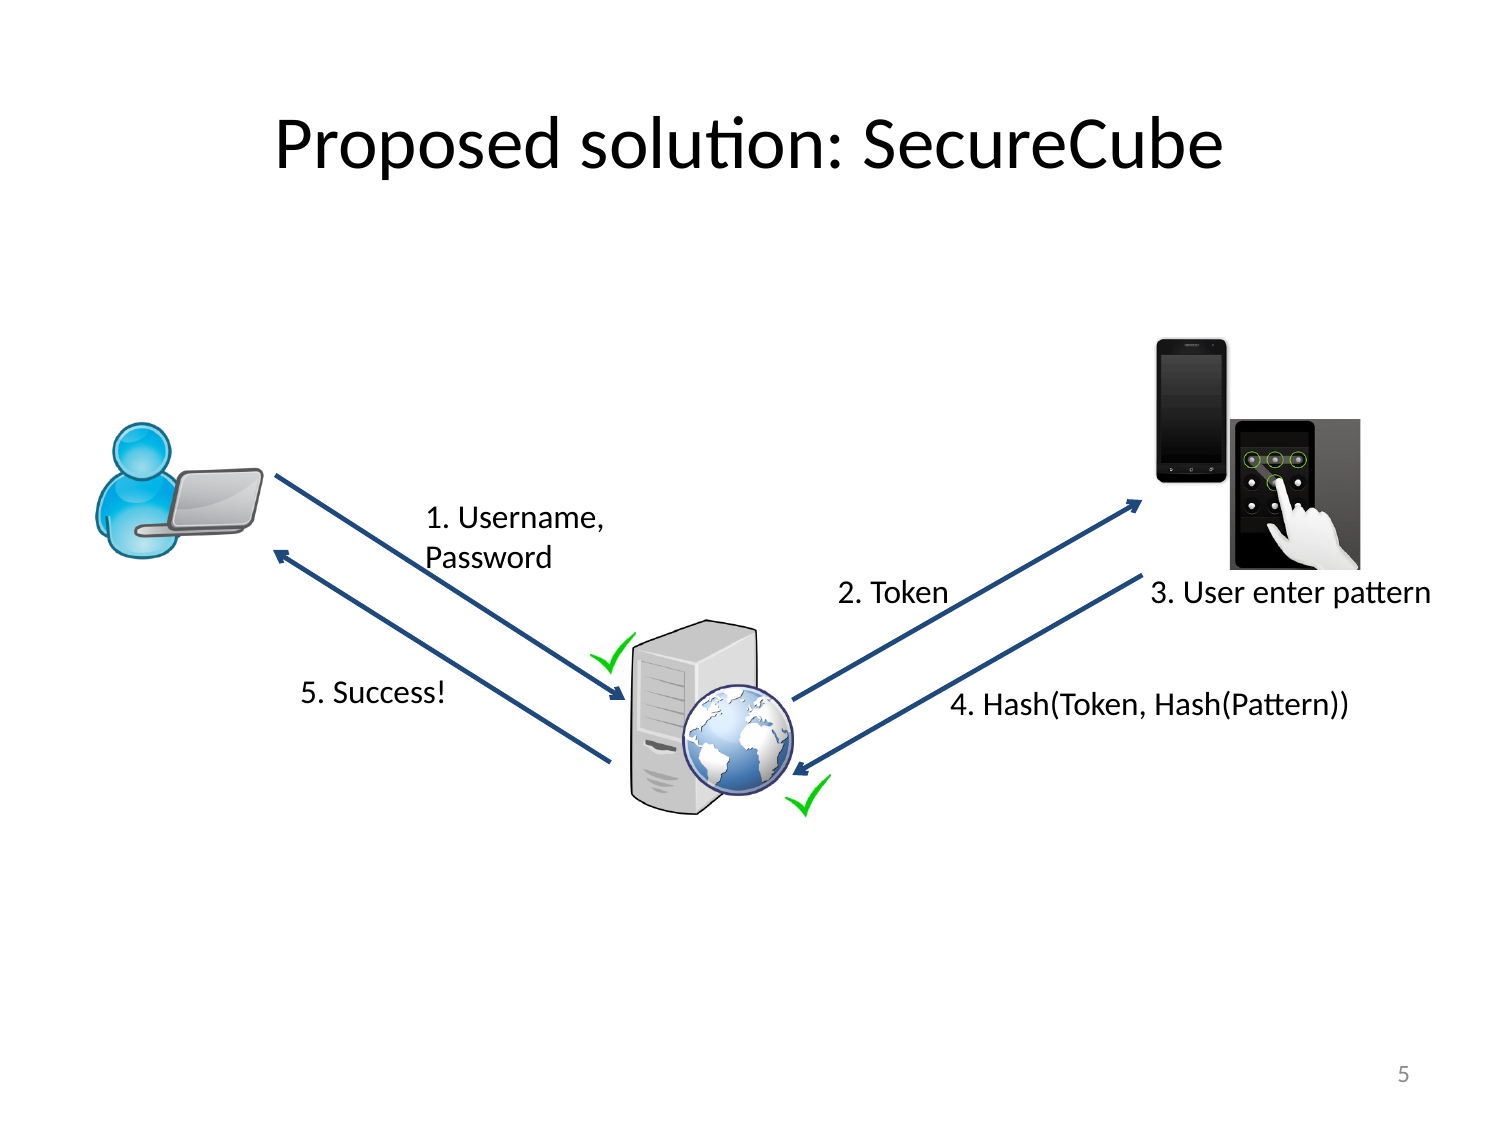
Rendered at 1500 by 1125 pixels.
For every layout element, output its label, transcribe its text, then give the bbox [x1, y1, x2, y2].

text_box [792, 499, 1130, 574]
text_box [616, 683, 625, 701]
title Proposed solution: SecureCube [75, 45, 1425, 233]
picture [611, 619, 831, 819]
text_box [272, 549, 611, 763]
picture [74, 409, 280, 576]
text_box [792, 574, 1413, 776]
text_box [274, 474, 786, 630]
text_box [1135, 419, 1500, 619]
picture [1147, 337, 1232, 419]
slide_number 5 [1074, 1042, 1425, 1103]
